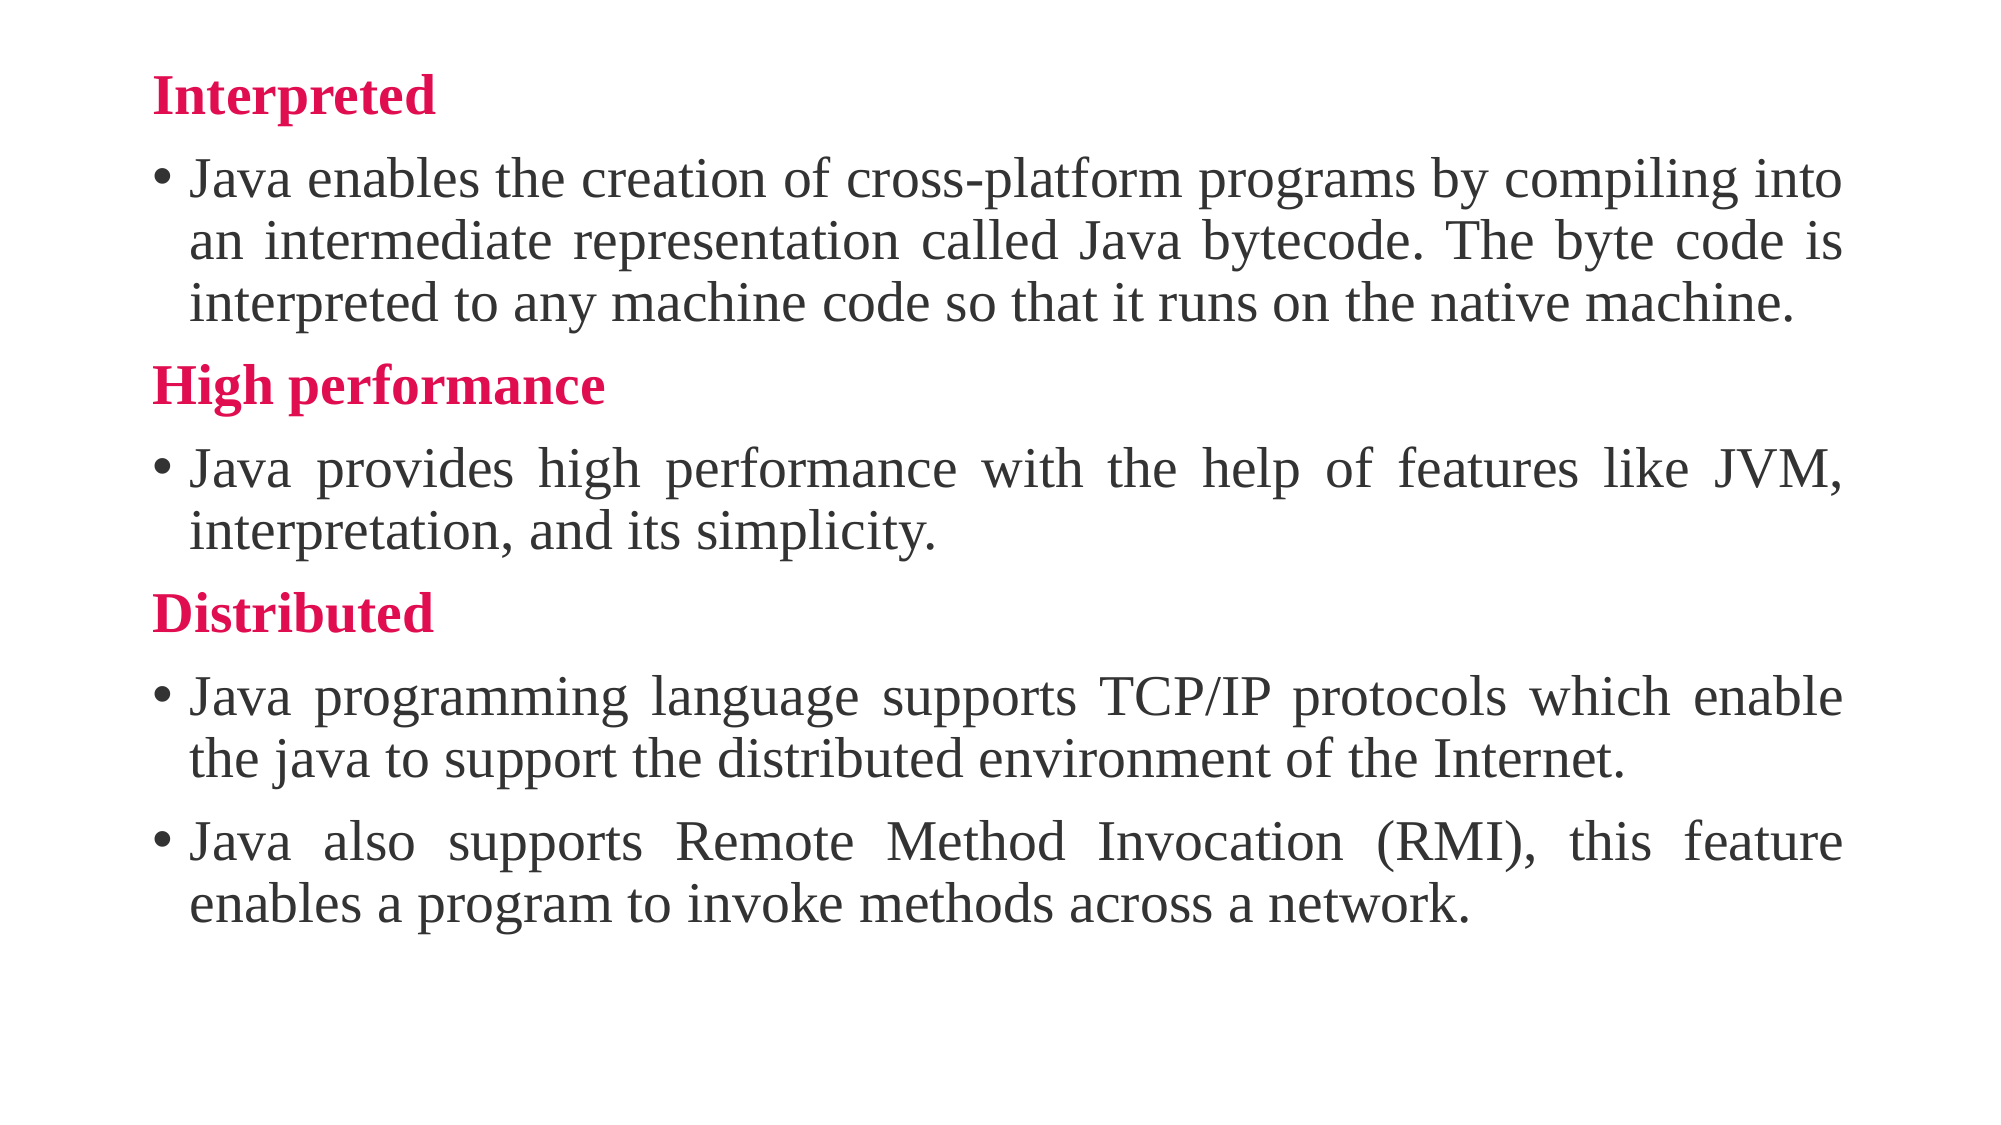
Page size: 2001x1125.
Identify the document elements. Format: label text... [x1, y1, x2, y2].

list Interpreted Java enables the creation of cross-platform programs by compiling into an intermediate representation called Java bytecode. The byte code is interpreted to any machine code so that it runs on the native machine. High performance Java provides high performance with the help of features like JVM, interpretation, and its simplicity. Distributed Java programming language supports TCP/IP protocols which enable the java to support the distributed environment of the Internet. Java also supports Remote Method Invocation (RMI), this feature enables a program to invoke methods across a network. [137, 57, 1863, 1014]
